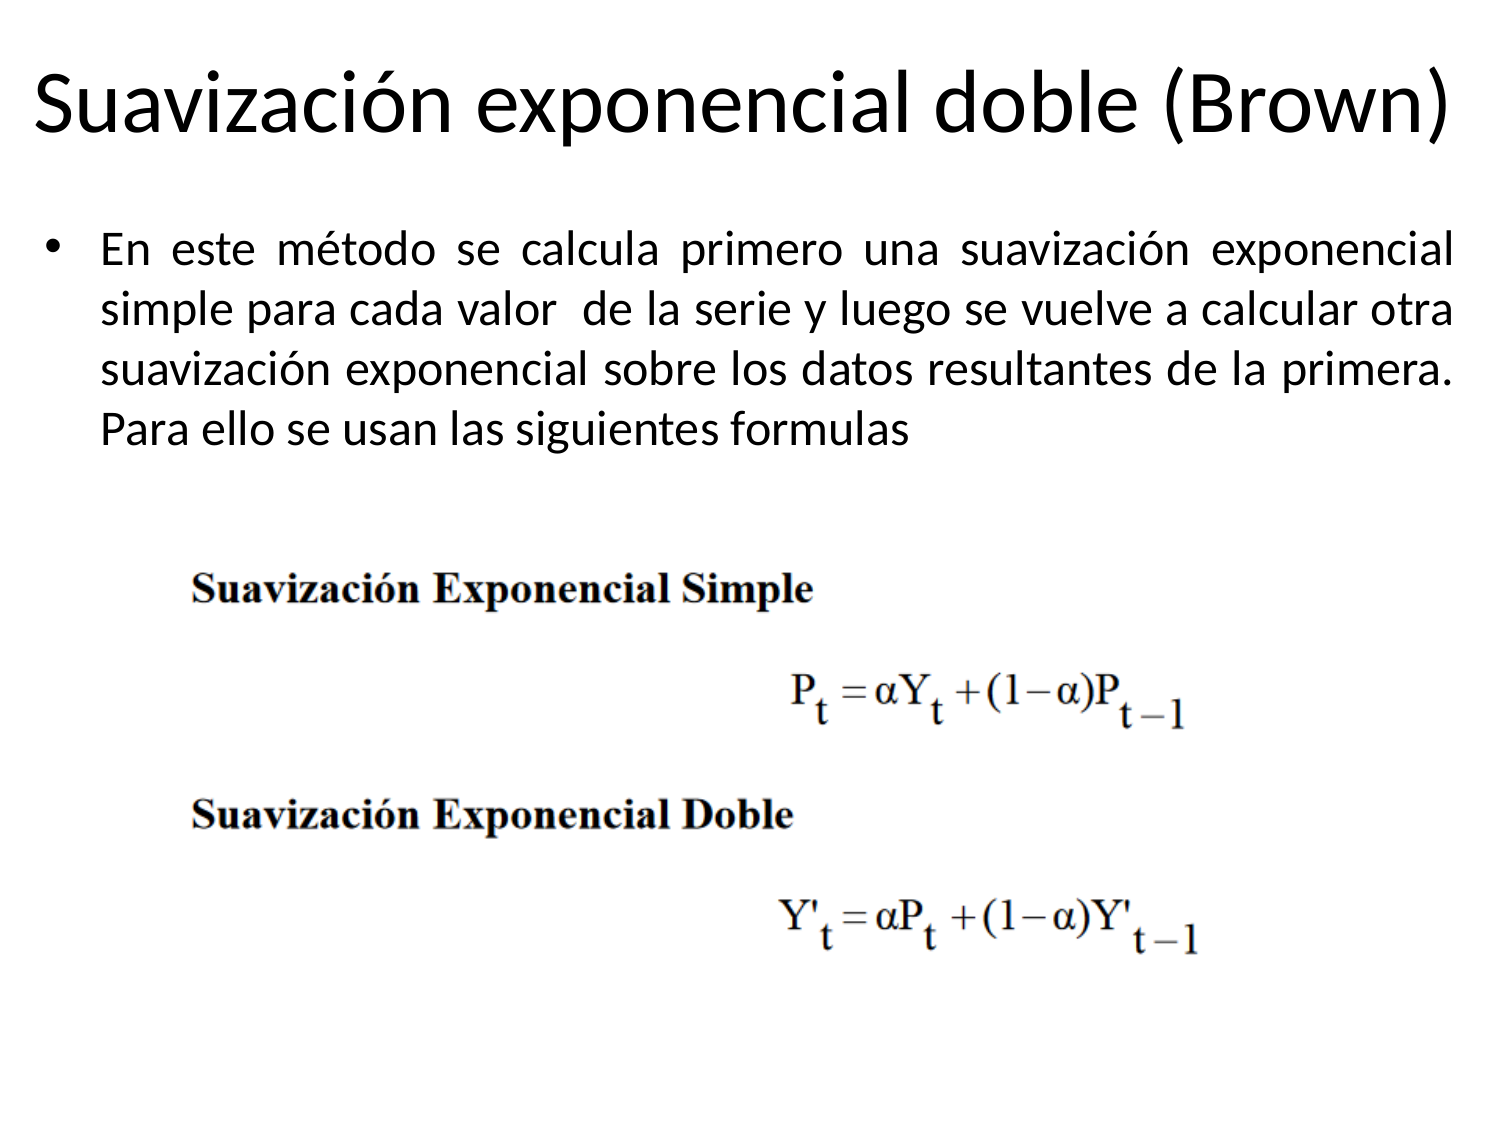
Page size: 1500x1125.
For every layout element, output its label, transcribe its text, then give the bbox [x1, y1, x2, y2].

title Suavización exponencial doble (Brown) [17, 21, 1471, 173]
picture [182, 561, 1210, 968]
list En este método se calcula primero una suavización exponencial simple para cada valor de la serie y luego se vuelve a calcular otra suavización exponencial sobre los datos resultantes de la primera. Para ello se usan las siguientes formulas [29, 208, 1471, 1083]
